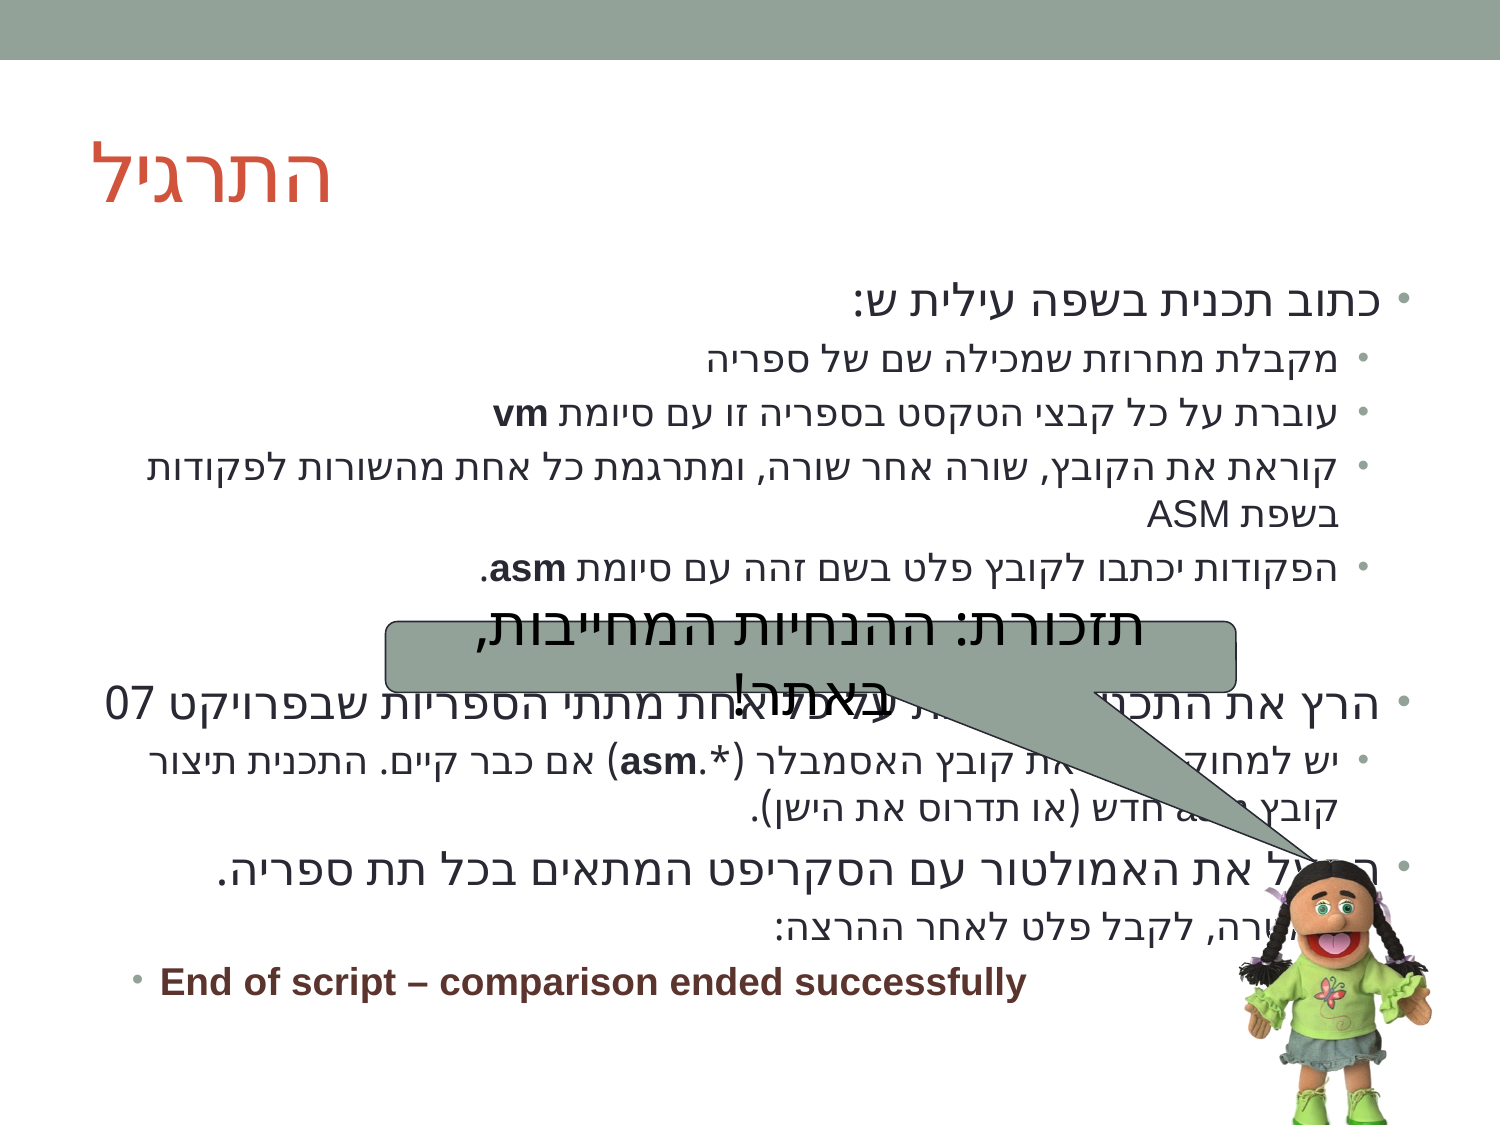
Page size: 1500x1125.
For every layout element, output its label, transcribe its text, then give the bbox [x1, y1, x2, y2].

text_box תזכורת: ההנחיות המחייבות, באתר! [385, 621, 1302, 851]
list כתוב תכנית בשפה עילית ש: מקבלת מחרוזת שמכילה שם של ספריה עוברת על כל קבצי הטקסט בספריה זו עם סיומת vm קוראת את הקובץ, שורה אחר שורה, ומתרגמת כל אחת מהשורות לפקודות בשפת ASM הפקודות יכתבו לקובץ פלט בשם זהה עם סיומת asm. הרץ את התכנית שכתבת על כל אחת מתתי הספריות שבפרויקט 07 יש למחוק קודם את קובץ האסמבלר (*.asm) אם כבר קיים. התכנית תיצור קובץ asm חדש (או תדרוס את הישן). הפעל את האמולטור עם הסקריפט המתאים בכל תת ספריה. המטרה, לקבל פלט לאחר ההרצה: End of script – comparison ended successfully [75, 262, 1425, 1063]
picture [1234, 854, 1436, 1125]
title התרגיל [75, 87, 1425, 250]
